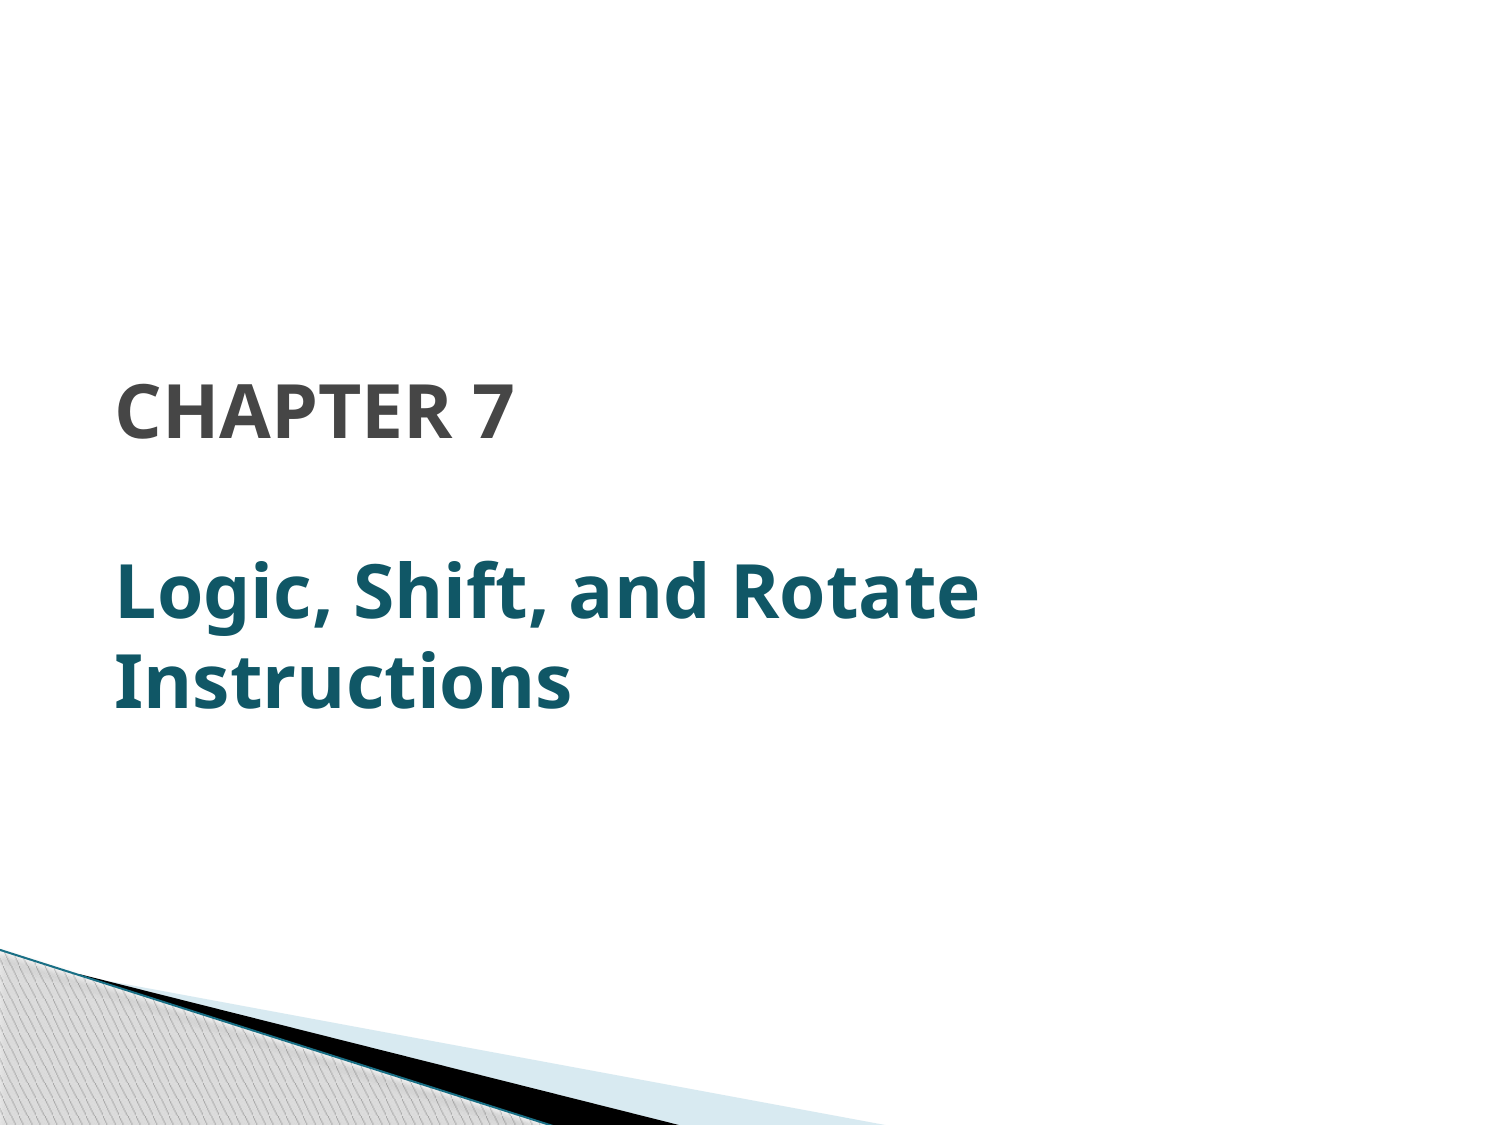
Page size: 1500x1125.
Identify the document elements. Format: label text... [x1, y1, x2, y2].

text_box CHAPTER 7 Logic, Shift, and Rotate Instructions [99, 450, 1450, 638]
